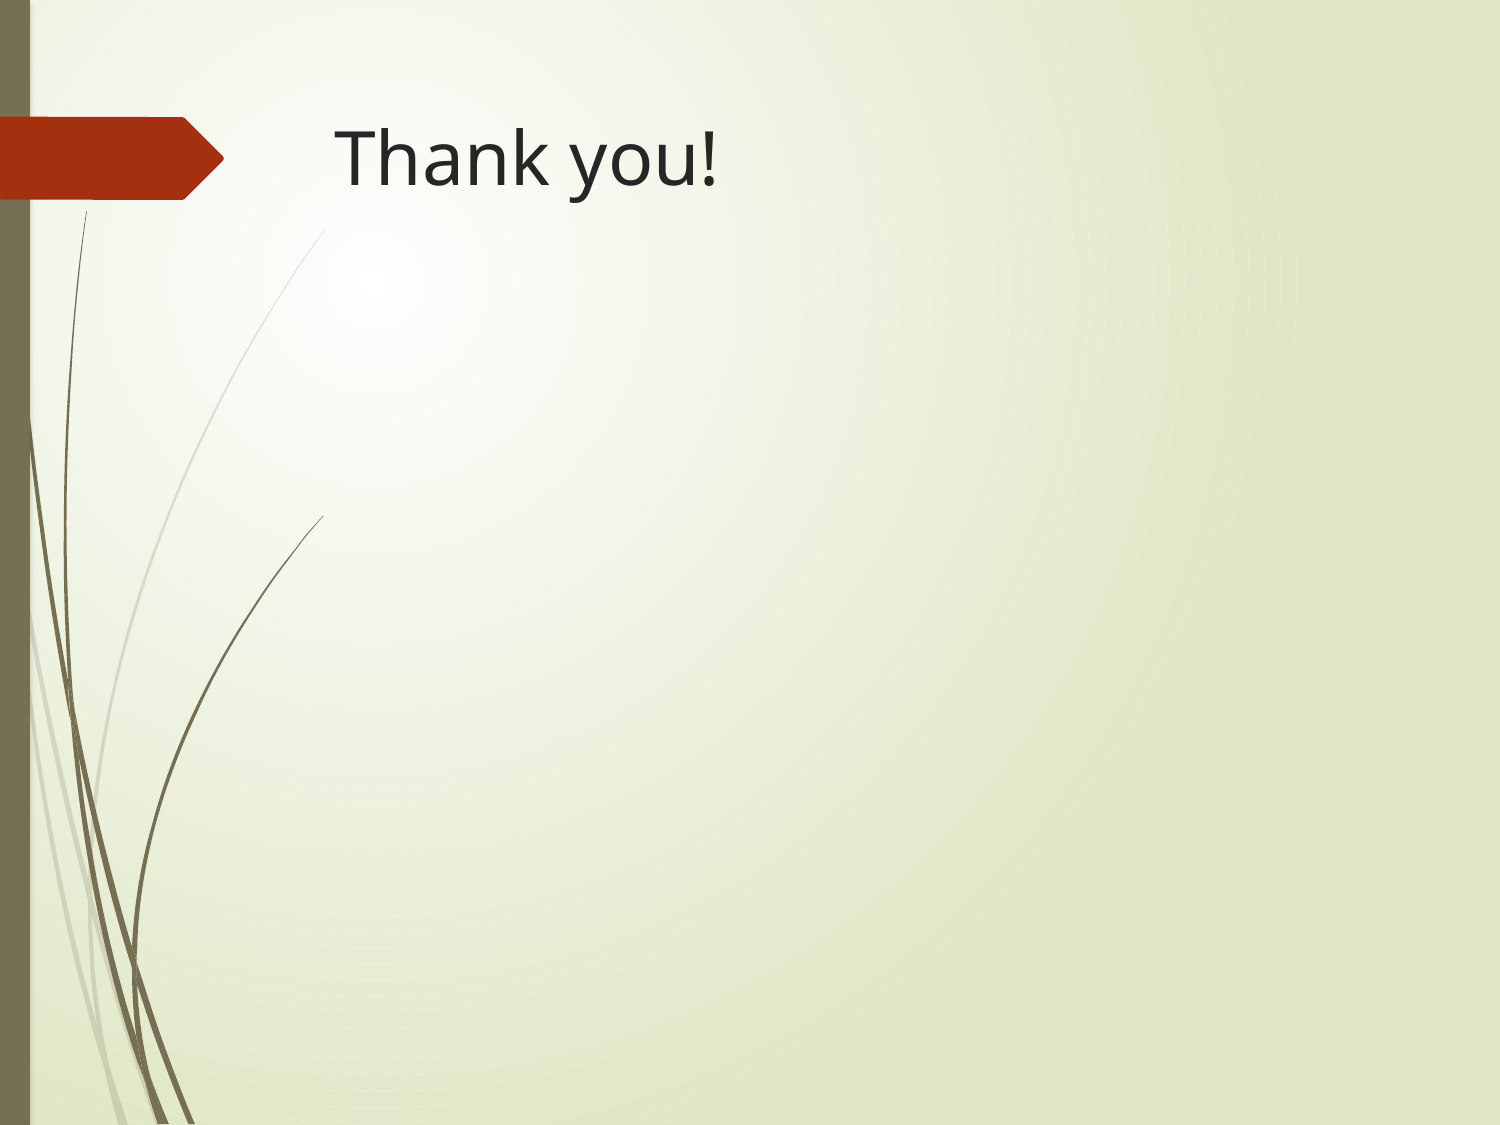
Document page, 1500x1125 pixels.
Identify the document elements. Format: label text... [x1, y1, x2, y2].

title Thank you! [319, 102, 1400, 313]
